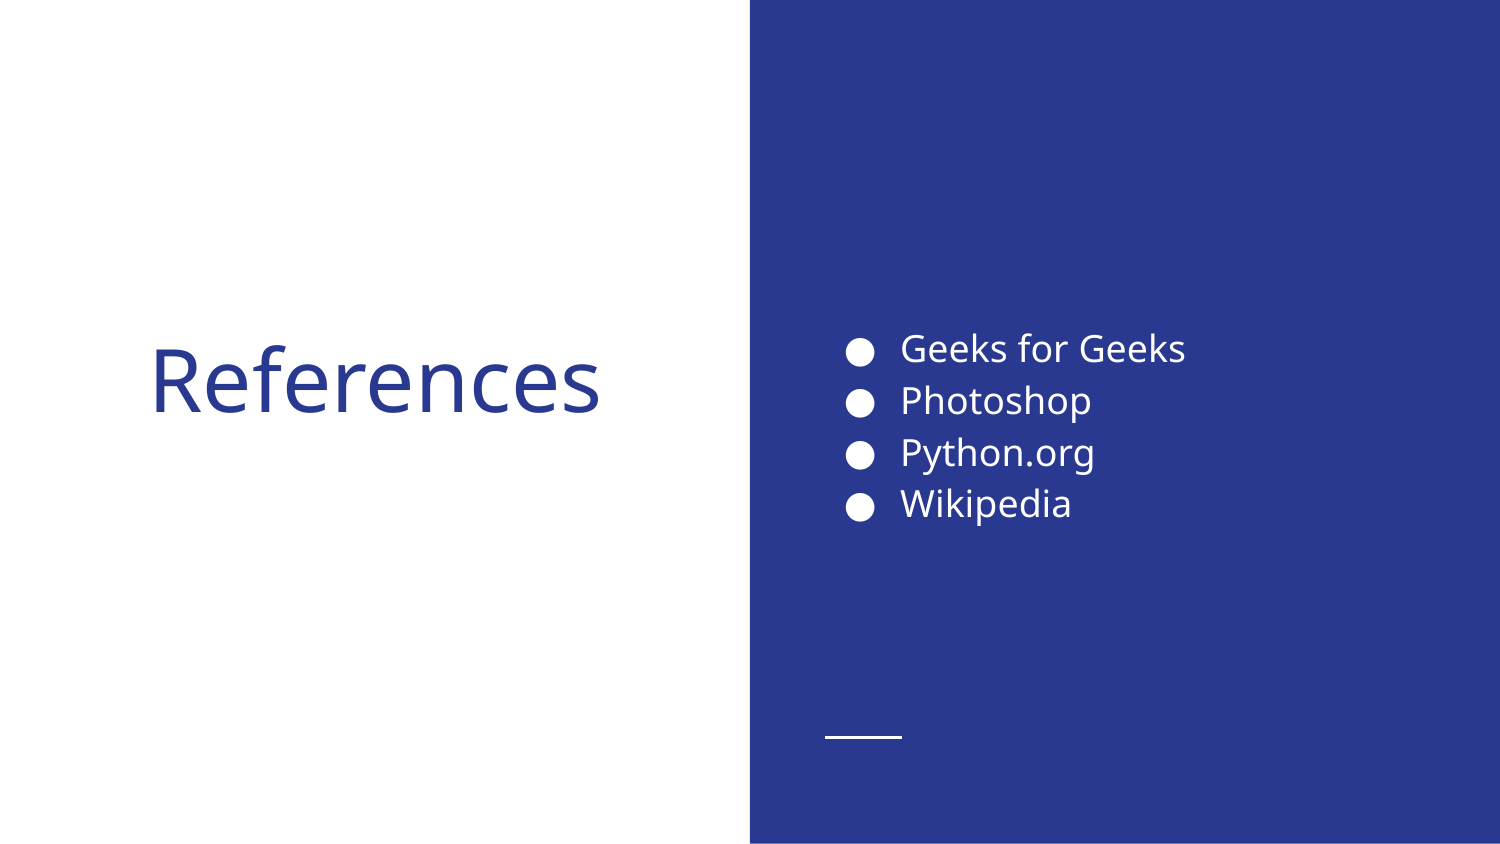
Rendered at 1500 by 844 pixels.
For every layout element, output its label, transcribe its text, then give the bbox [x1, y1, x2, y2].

title References [43, 188, 708, 446]
list Geeks for Geeks Photoshop Python.org Wikipedia [810, 118, 1440, 725]
